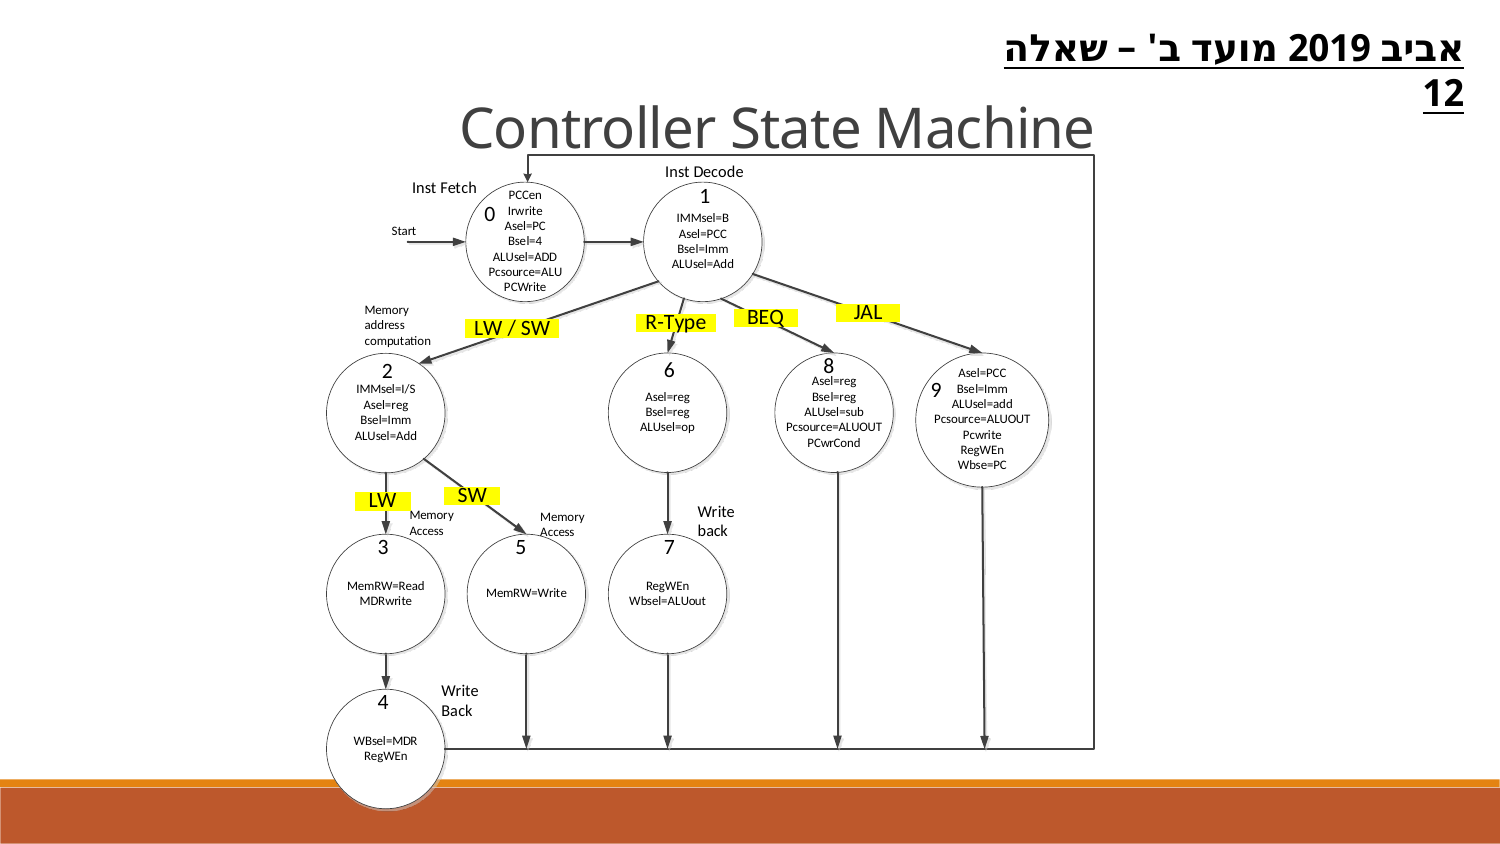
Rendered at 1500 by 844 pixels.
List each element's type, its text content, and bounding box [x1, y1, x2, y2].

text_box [308, 126, 1129, 828]
title Controller State Machine [444, 67, 1245, 169]
text_box אביב 2019 מועד ב' – שאלה 12 [942, 16, 1480, 122]
